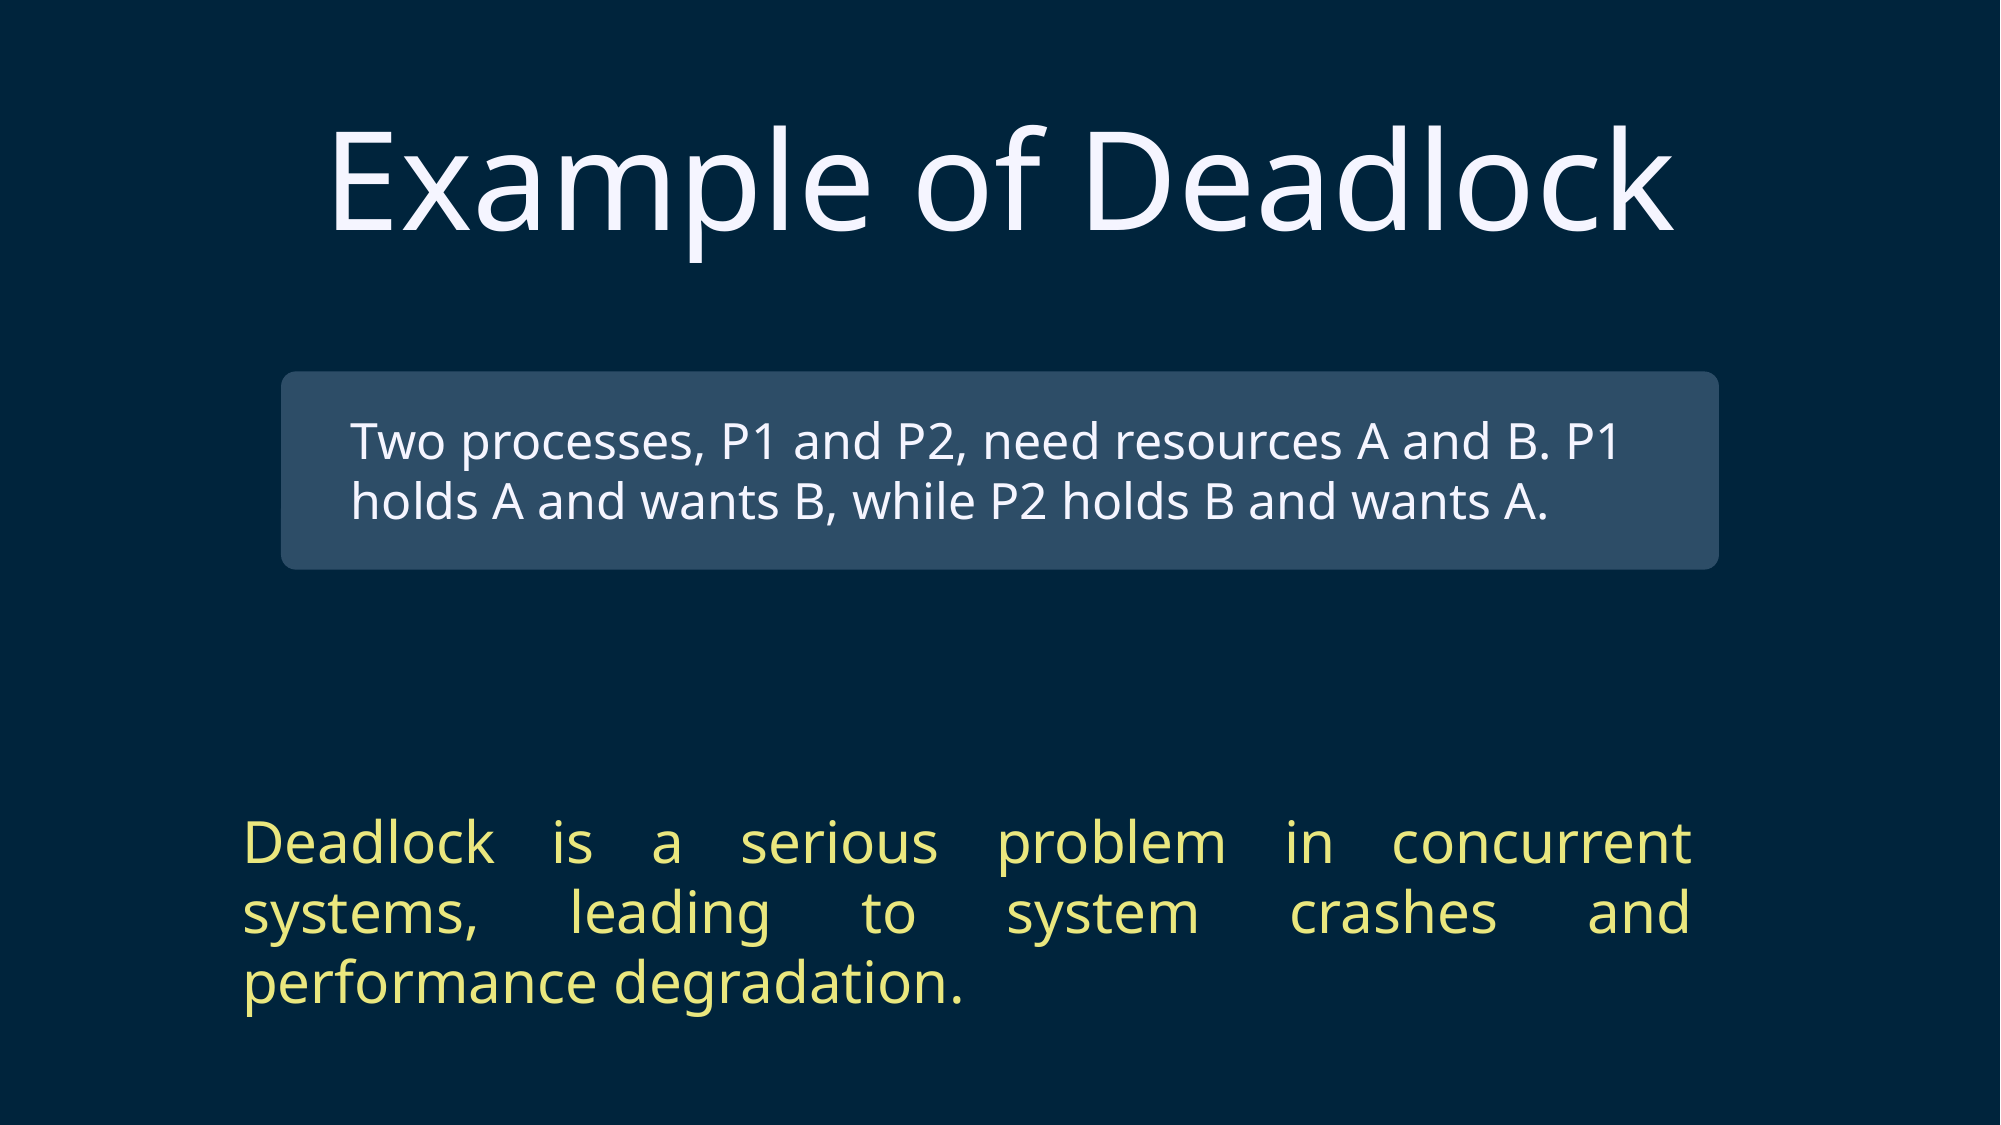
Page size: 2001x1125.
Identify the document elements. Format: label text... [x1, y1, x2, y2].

text_box Example of Deadlock [260, 85, 1740, 265]
text_box Deadlock is a serious problem in concurrent systems, leading to system crashes and performance degradation. [227, 797, 1707, 1023]
text_box Two processes, P1 and P2, need resources A and B. P1 holds A and wants B, while P2 holds B and wants A. [336, 402, 1640, 538]
text_box [279, 370, 1721, 571]
